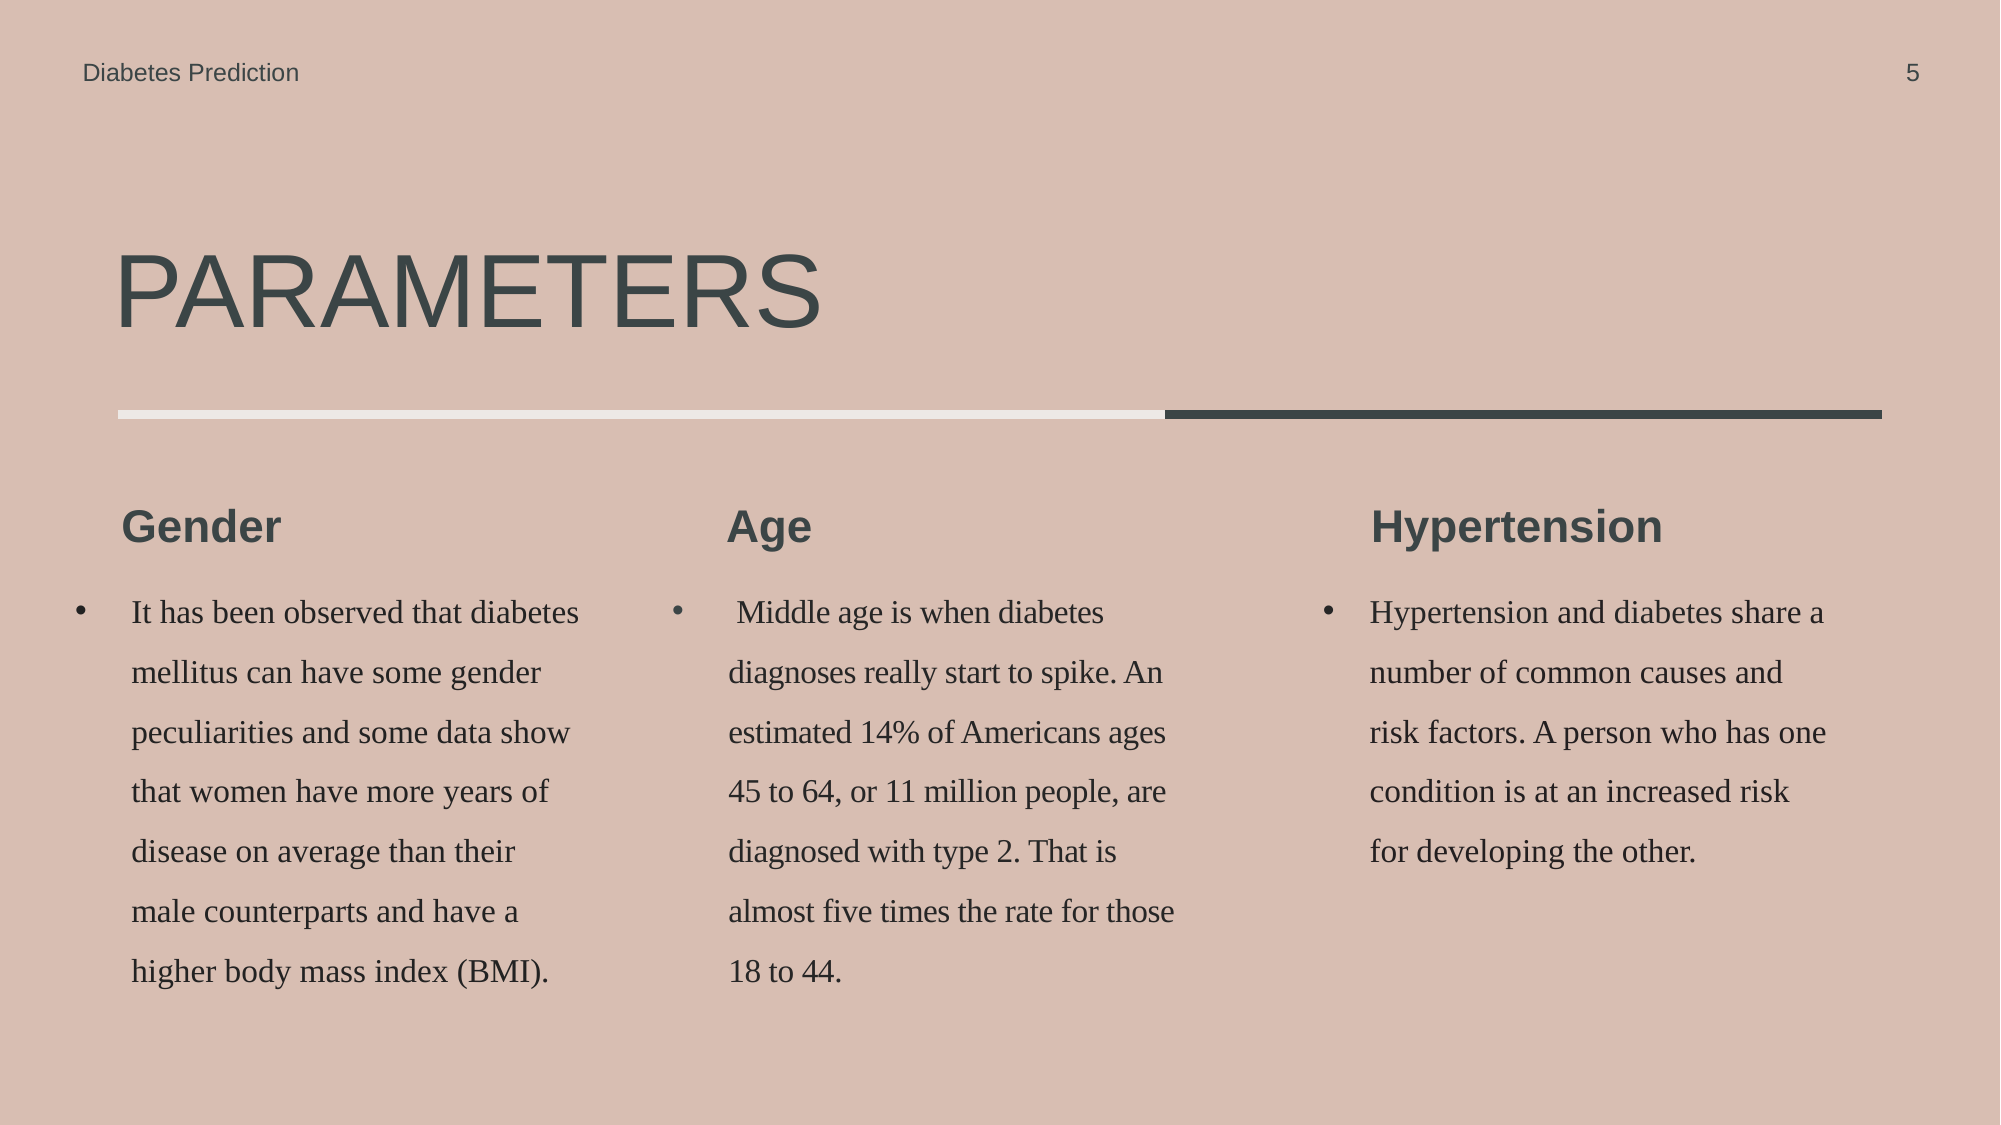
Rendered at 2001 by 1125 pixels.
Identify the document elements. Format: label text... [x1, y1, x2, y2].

title Parameters [98, 239, 1883, 356]
list Gender [106, 488, 645, 563]
list Hypertension [1356, 488, 1895, 563]
list It has been observed that diabetes mellitus can have some gender peculiarities and some data show that women have more years of disease on average than their male counterparts and have a higher body mass index (BMI). [60, 562, 599, 835]
list Hypertension and diabetes share a number of common causes and risk factors. A person who has one condition is at an increased risk for developing the other. [1308, 562, 1847, 835]
list Age [711, 488, 1250, 563]
slide_number 5 [1660, 49, 1935, 95]
footer Diabetes Prediction [67, 49, 368, 95]
list Middle age is when diabetes diagnoses really start to spike. An estimated 14% of Americans ages 45 to 64, or 11 million people, are diagnosed with type 2. That is almost five times the rate for those 18 to 44. [656, 562, 1196, 835]
